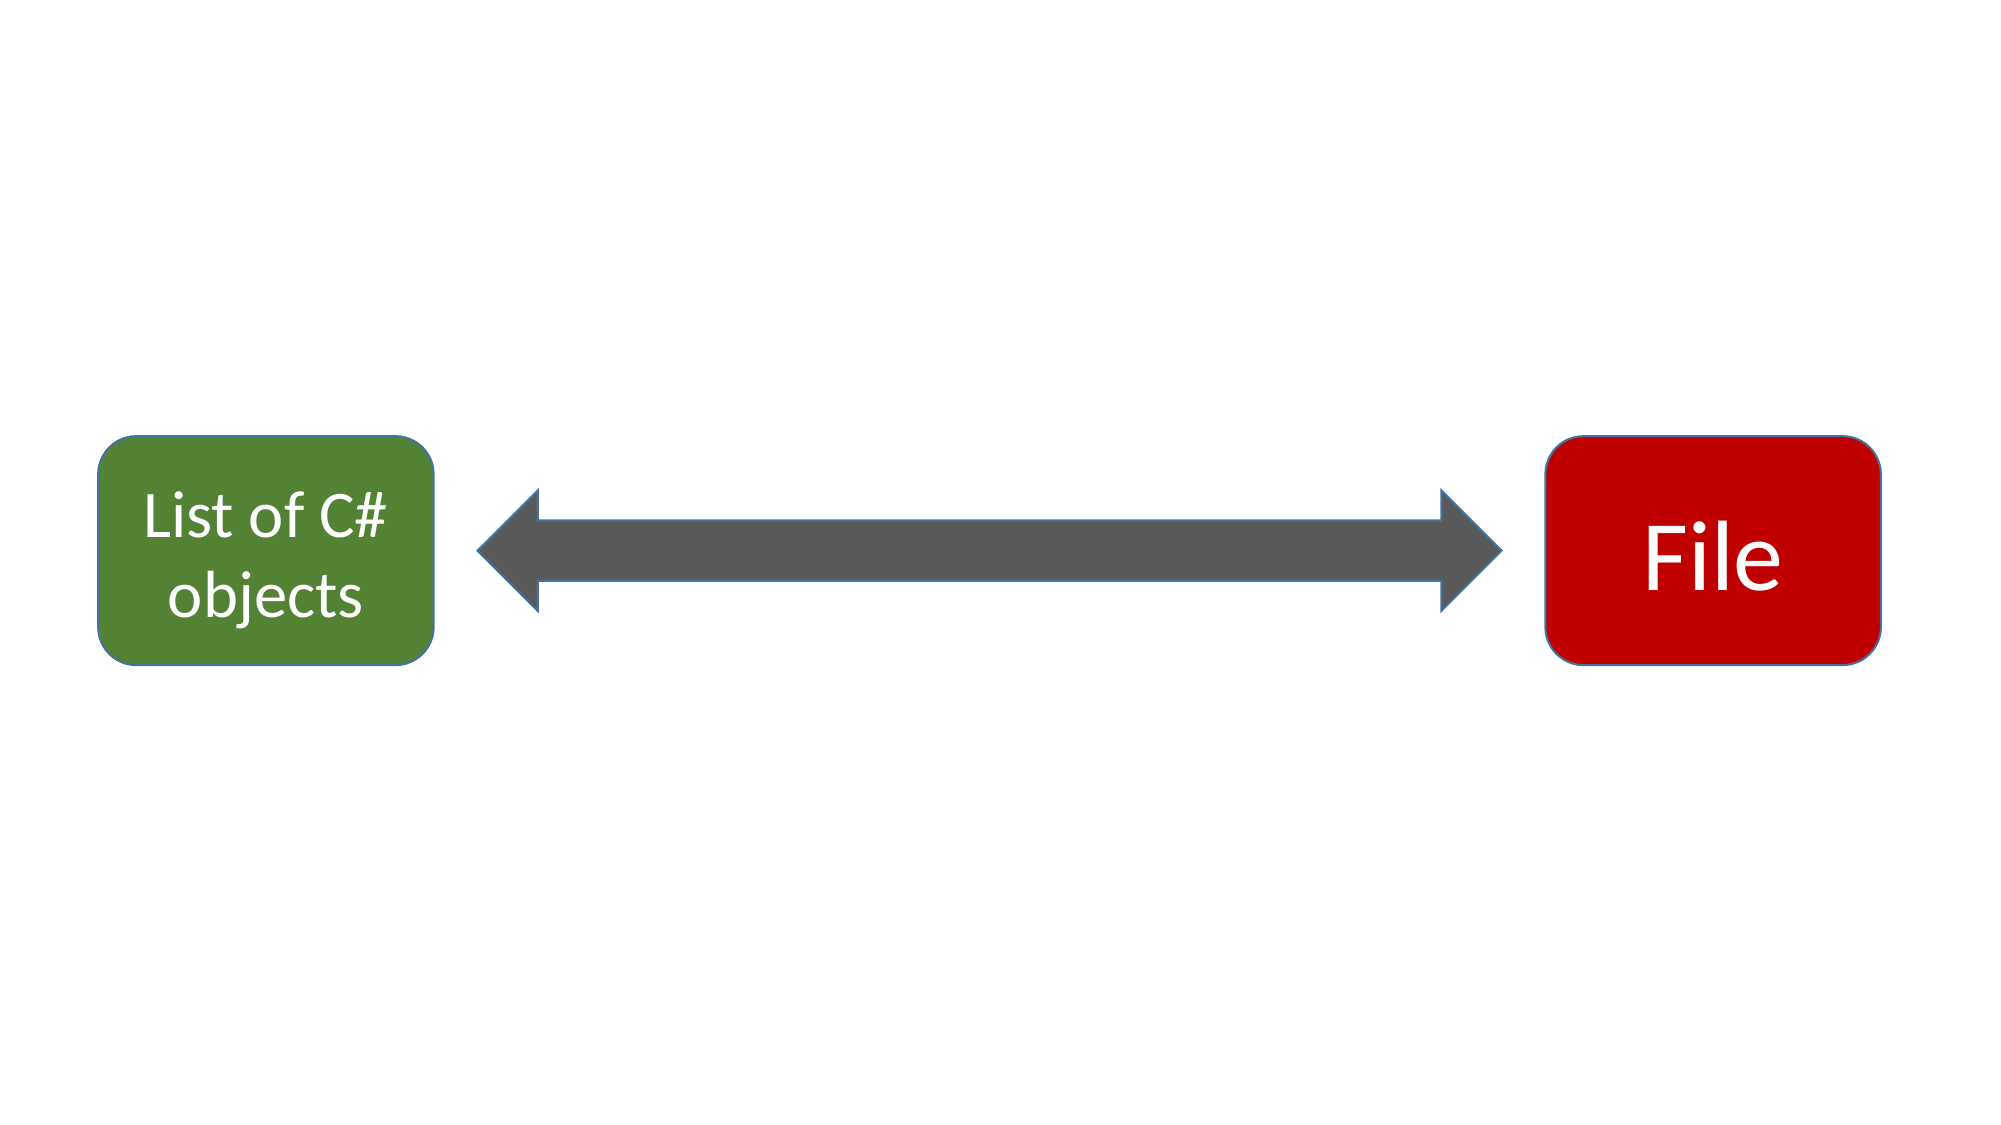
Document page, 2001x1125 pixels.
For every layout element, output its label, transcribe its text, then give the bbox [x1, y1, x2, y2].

text_box [476, 487, 1503, 614]
text_box List of C# objects [97, 435, 435, 667]
text_box File [1544, 435, 1882, 667]
